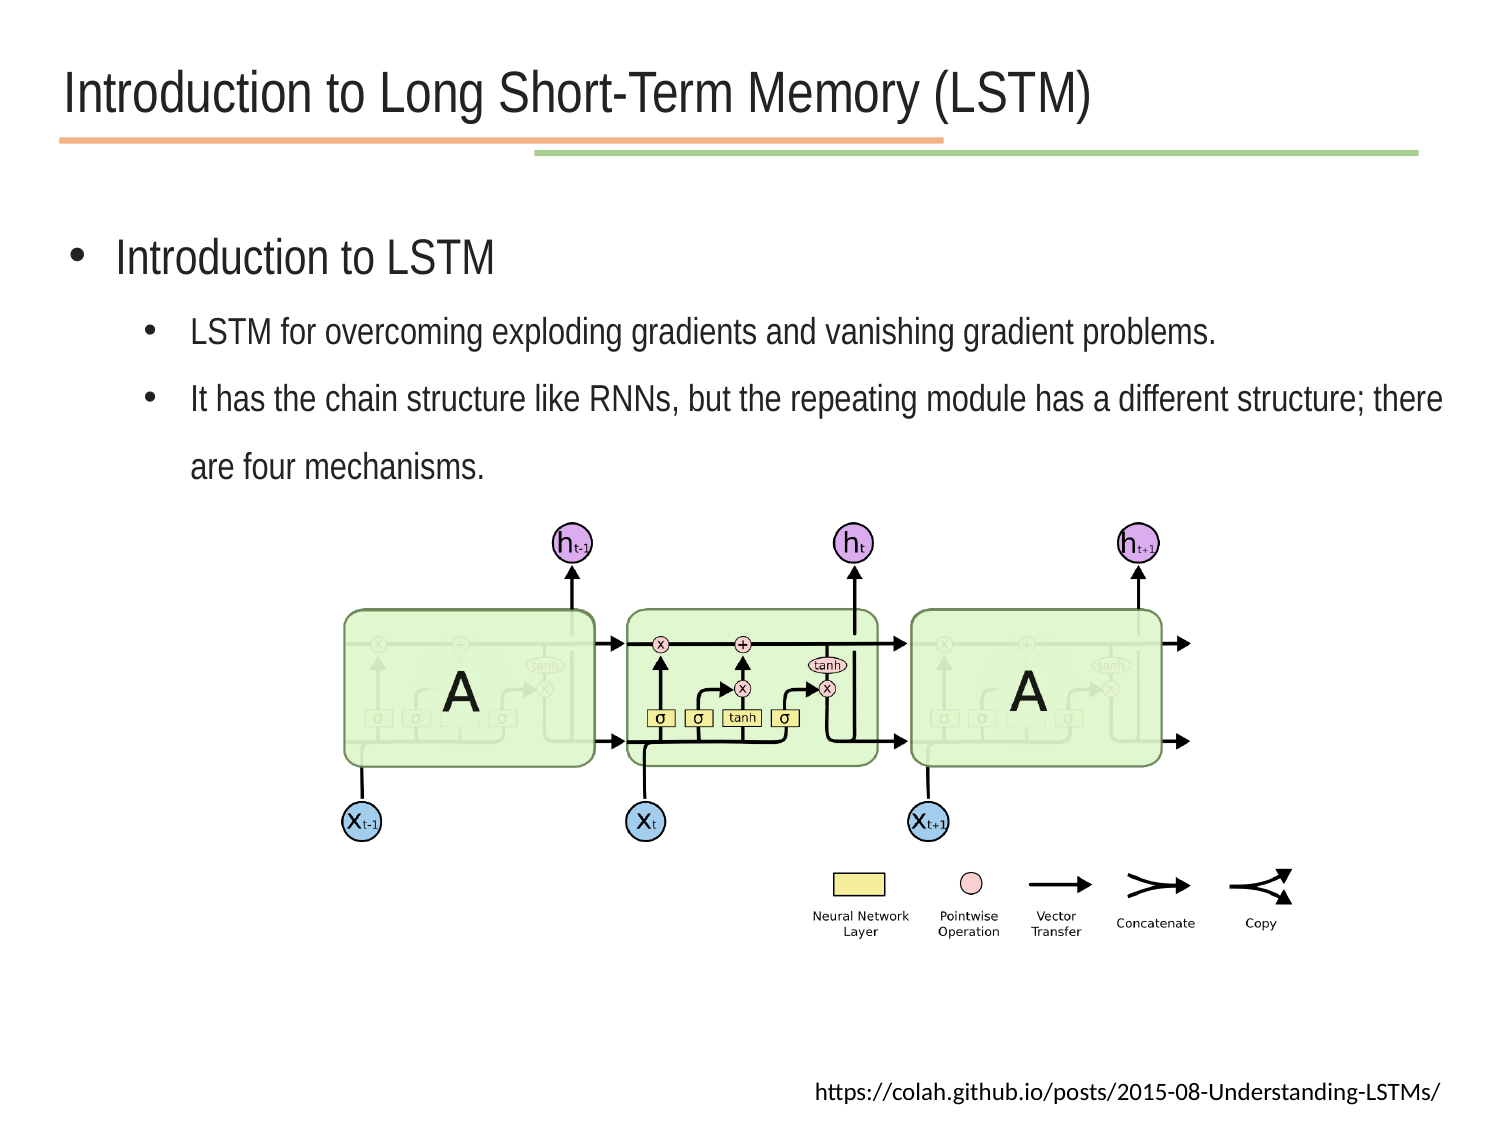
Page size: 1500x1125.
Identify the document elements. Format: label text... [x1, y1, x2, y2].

text_box https://colah.github.io/posts/2015-08-Understanding-LSTMs/ [799, 1067, 1478, 1113]
text_box Introduction to LSTM LSTM for overcoming exploding gradients and vanishing gradient problems. It has the chain structure like RNNs, but the repeating module has a different structure; there are four mechanisms. [53, 186, 1465, 495]
text_box Introduction to Long Short-Term Memory (LSTM) [49, 11, 1451, 132]
picture [799, 852, 1302, 946]
picture [341, 522, 1191, 842]
